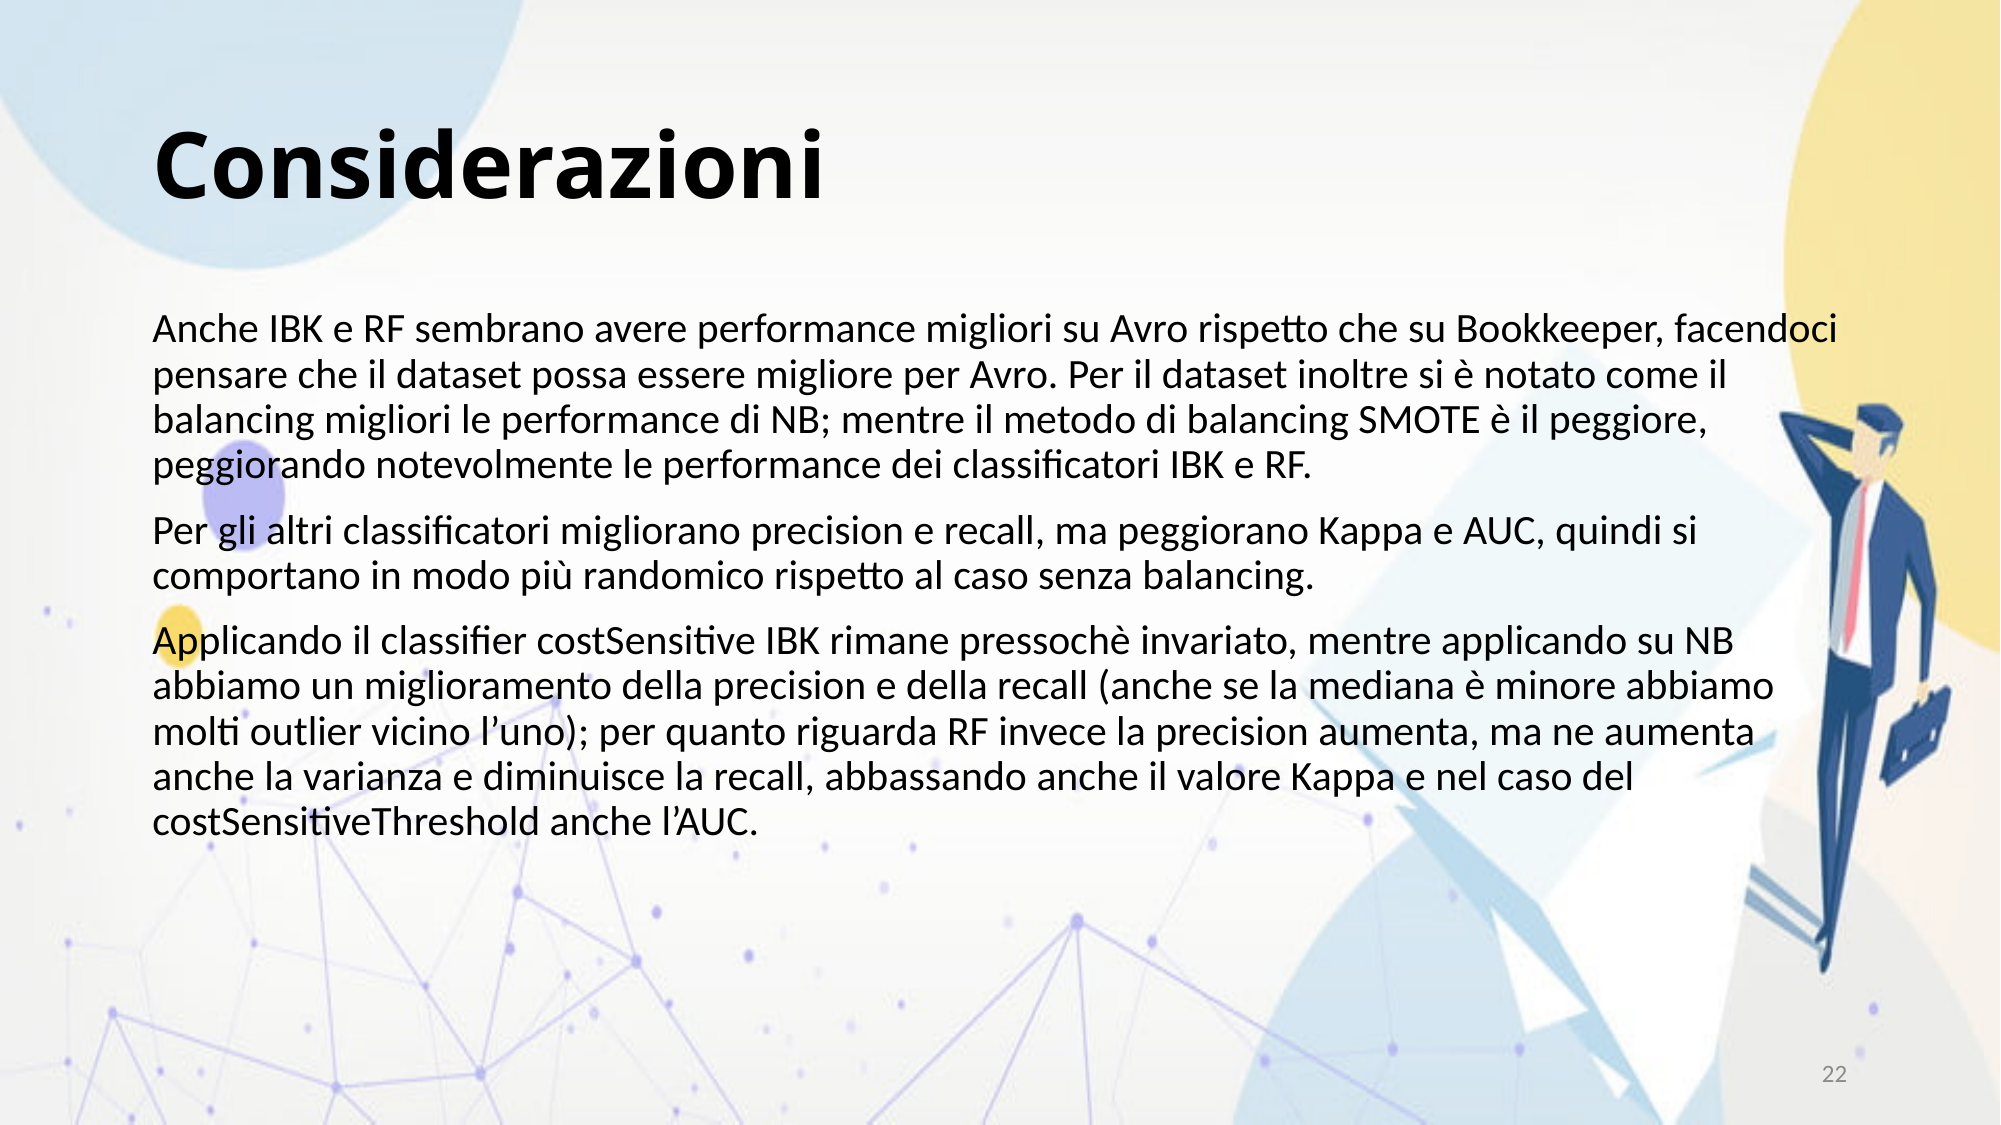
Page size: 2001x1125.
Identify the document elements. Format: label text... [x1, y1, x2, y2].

slide_number 22 [1412, 1042, 1863, 1103]
list Anche IBK e RF sembrano avere performance migliori su Avro rispetto che su Bookkeeper, facendoci pensare che il dataset possa essere migliore per Avro. Per il dataset inoltre si è notato come il balancing migliori le performance di NB; mentre il metodo di balancing SMOTE è il peggiore, peggiorando notevolmente le performance dei classificatori IBK e RF. Per gli altri classificatori migliorano precision e recall, ma peggiorano Kappa e AUC, quindi si comportano in modo più randomico rispetto al caso senza balancing. Applicando il classifier costSensitive IBK rimane pressochè invariato, mentre applicando su NB abbiamo un miglioramento della precision e della recall (anche se la mediana è minore abbiamo molti outlier vicino l’uno); per quanto riguarda RF invece la precision aumenta, ma ne aumenta anche la varianza e diminuisce la recall, abbassando anche il valore Kappa e nel caso del costSensitiveThreshold anche l’AUC. [137, 299, 1863, 1014]
title Considerazioni [137, 59, 1863, 278]
